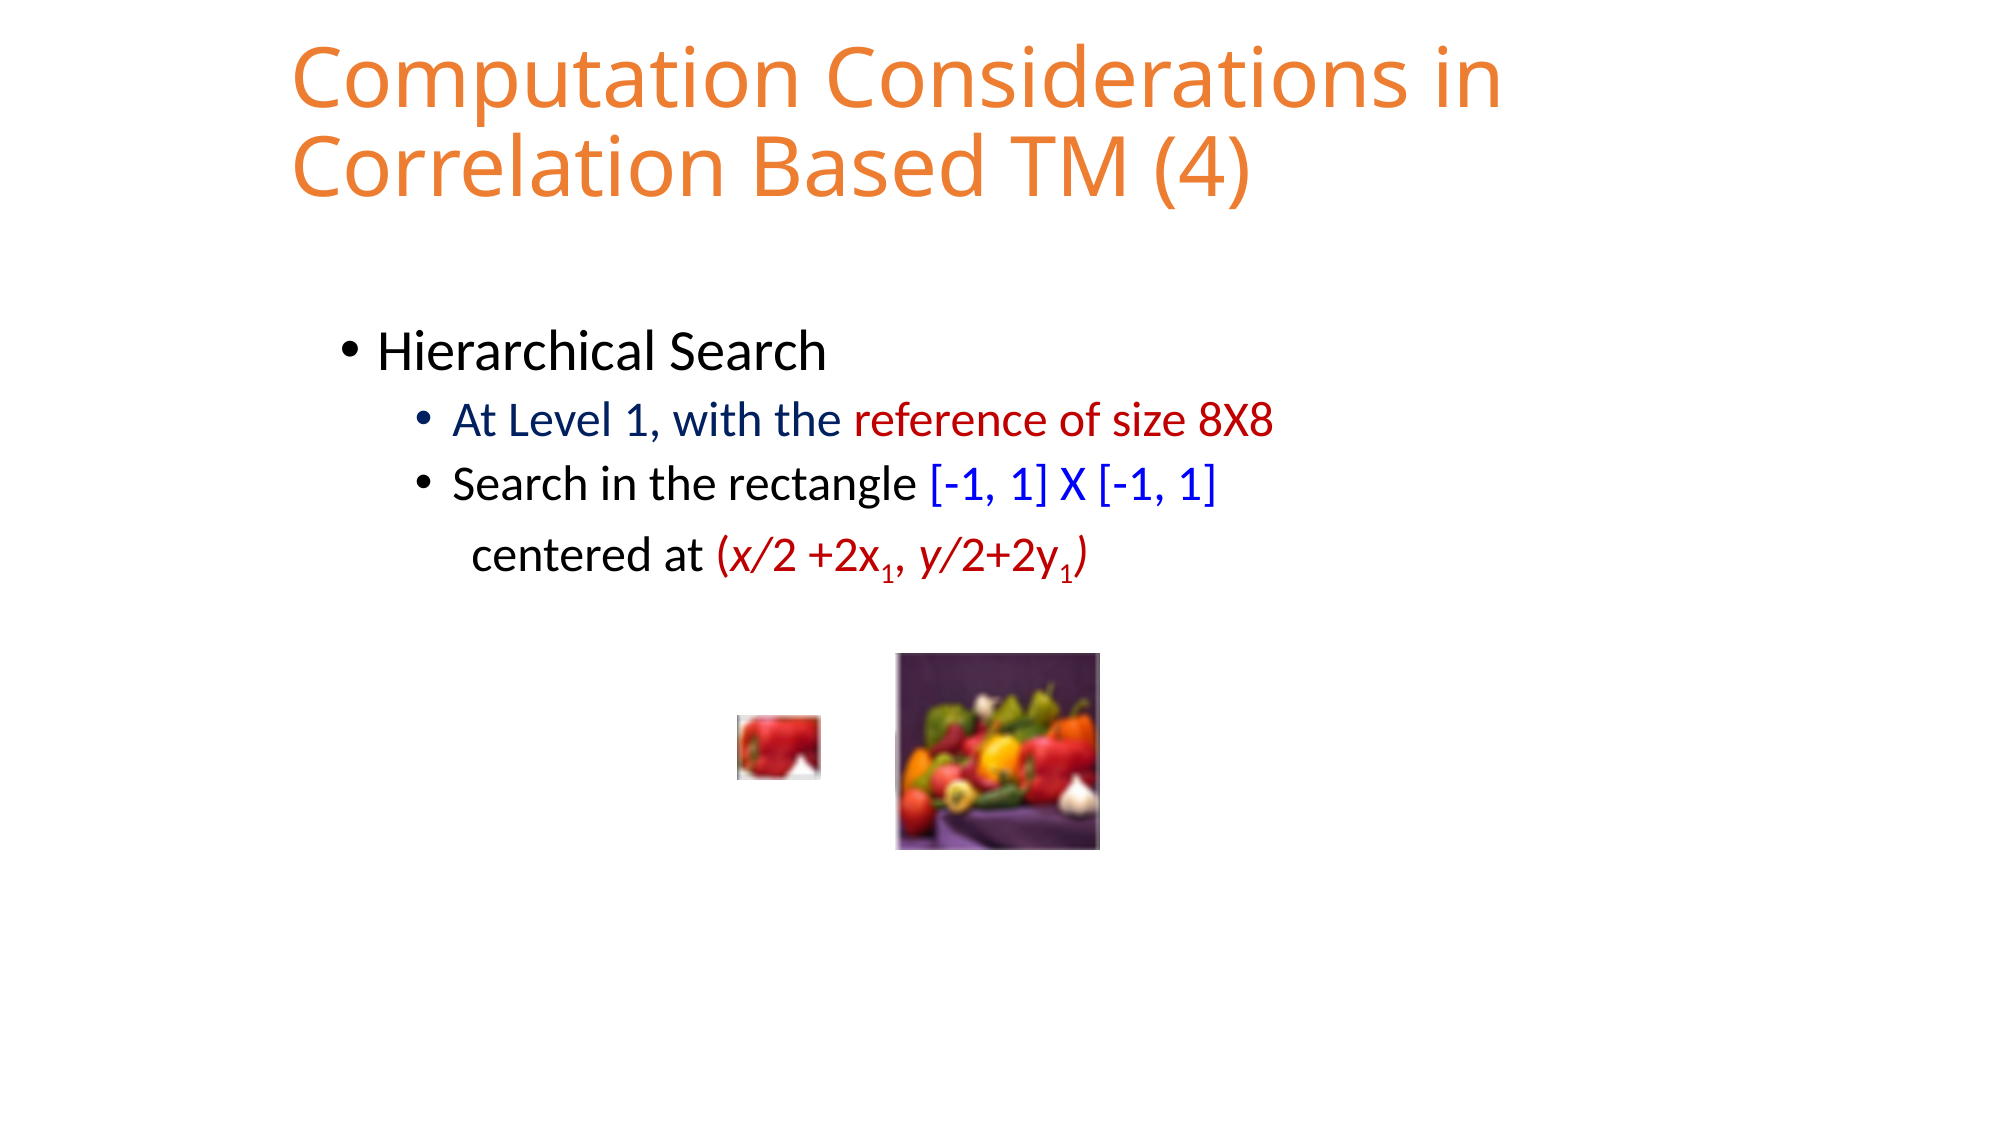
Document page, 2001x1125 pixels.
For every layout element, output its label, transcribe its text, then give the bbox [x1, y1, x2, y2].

picture [895, 653, 1100, 850]
title Computation Considerations in Correlation Based TM (4) [275, 50, 1725, 200]
picture [737, 715, 821, 780]
list Hierarchical Search At Level 1, with the reference of size 8X8 Search in the rectangle [-1, 1] X [-1, 1] centered at (x/2 +2x1, y/2+2y1) [324, 312, 1672, 975]
